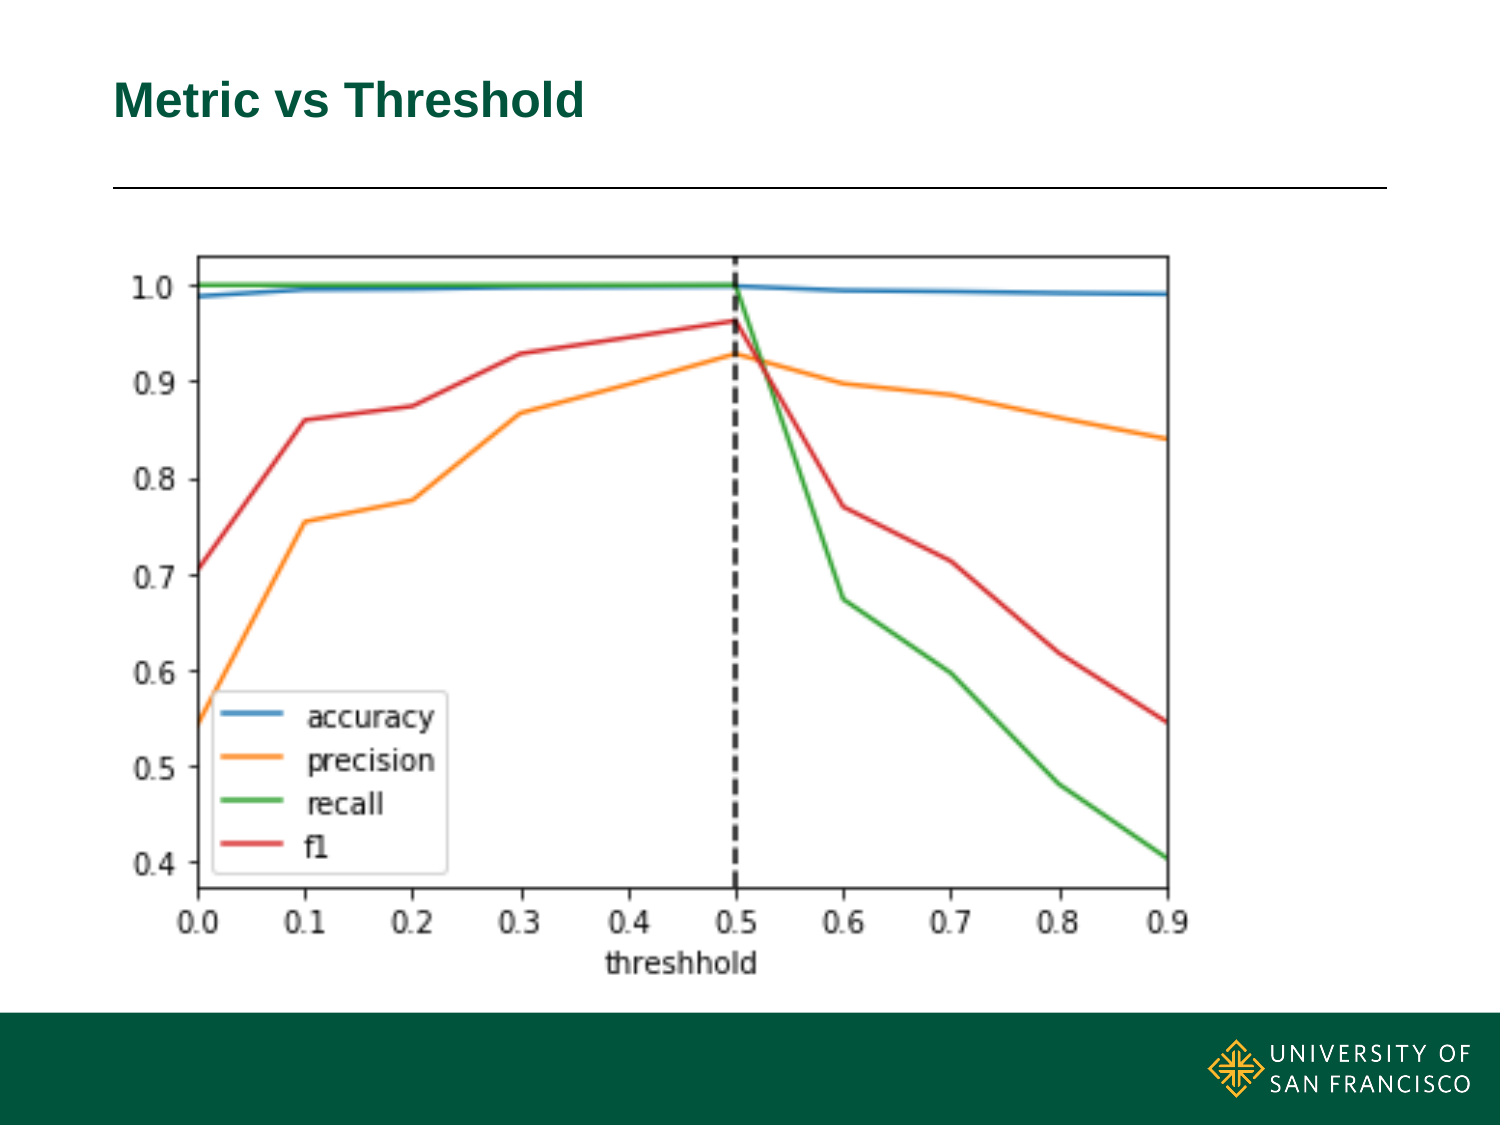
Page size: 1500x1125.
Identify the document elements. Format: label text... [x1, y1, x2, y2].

picture [111, 239, 1212, 998]
picture [1207, 1039, 1470, 1098]
title Metric vs Threshold [113, 20, 1388, 160]
